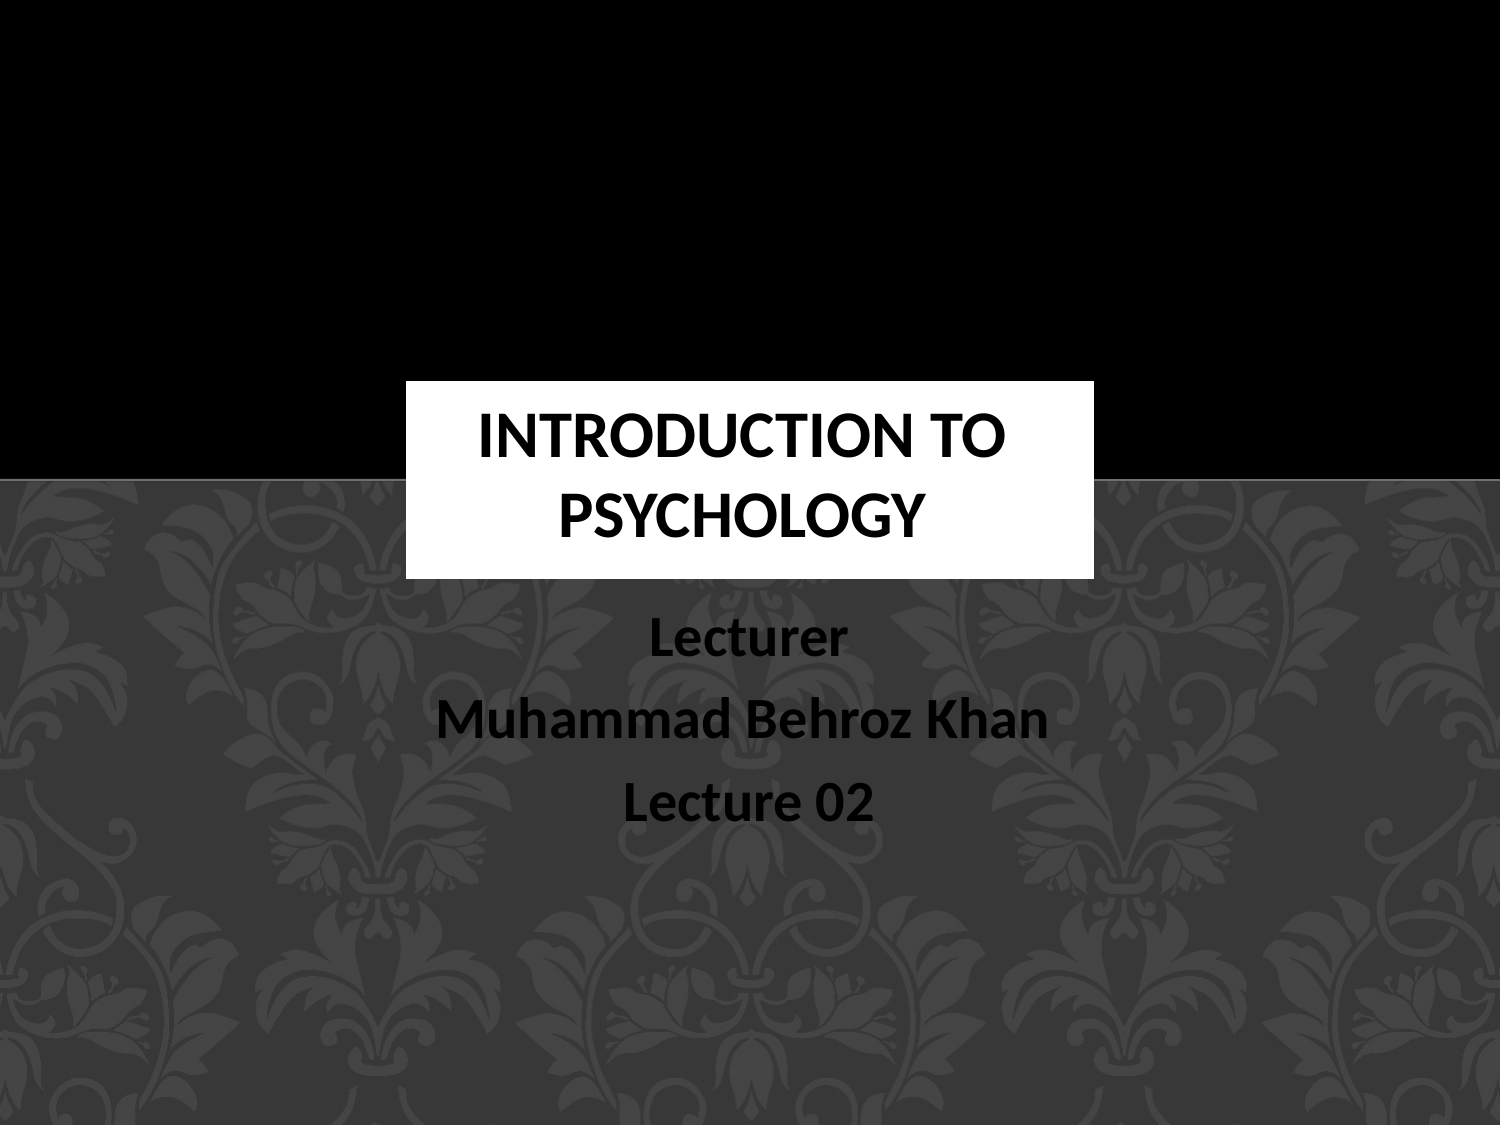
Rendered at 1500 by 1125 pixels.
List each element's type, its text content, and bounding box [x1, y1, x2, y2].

subtitle Lecturer Muhammad Behroz Khan Lecture 02 [419, 597, 1080, 677]
title Introduction to Psychology [401, 379, 1099, 557]
